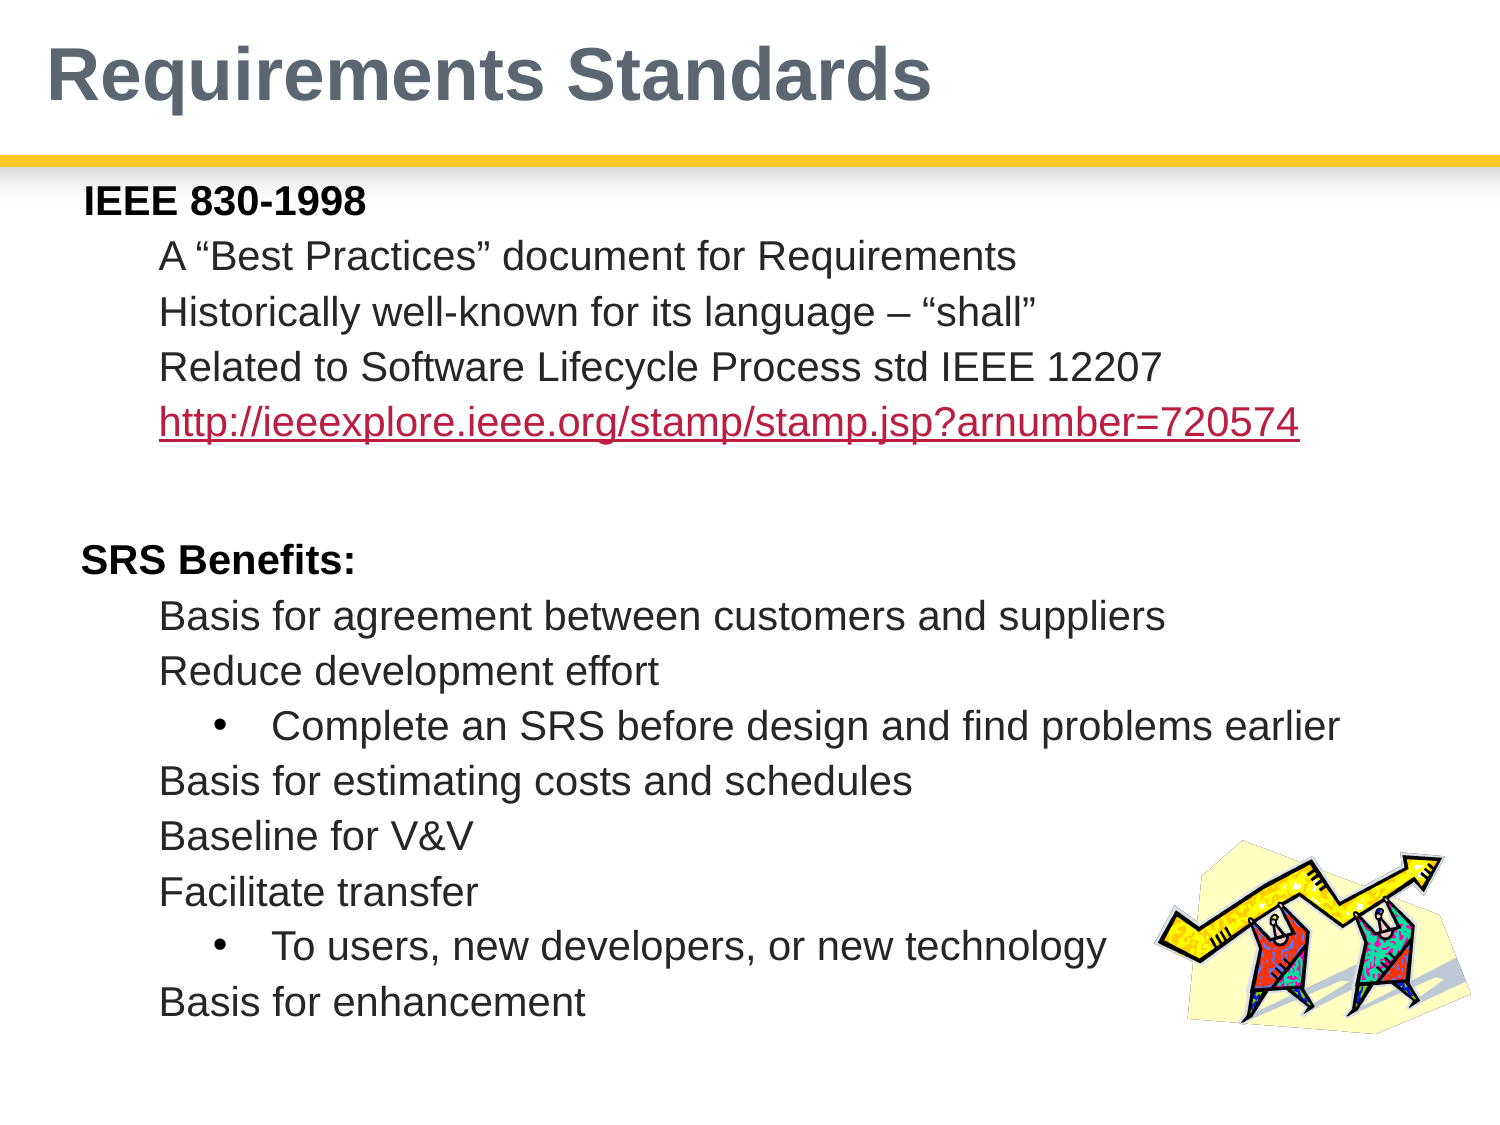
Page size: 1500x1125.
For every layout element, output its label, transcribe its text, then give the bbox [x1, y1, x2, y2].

picture [1149, 835, 1476, 1040]
list IEEE 830-1998 A “Best Practices” document for Requirements Historically well-known for its language – “shall” Related to Software Lifecycle Process std IEEE 12207 http://ieeexplore.ieee.org/stamp/stamp.jsp?arnumber=720574 SRS Benefits: Basis for agreement between customers and suppliers Reduce development effort Complete an SRS before design and find problems earlier Basis for estimating costs and schedules Baseline for V&V Facilitate transfer To users, new developers, or new technology Basis for enhancement [31, 171, 1388, 1097]
title Requirements Standards [31, 0, 1460, 154]
